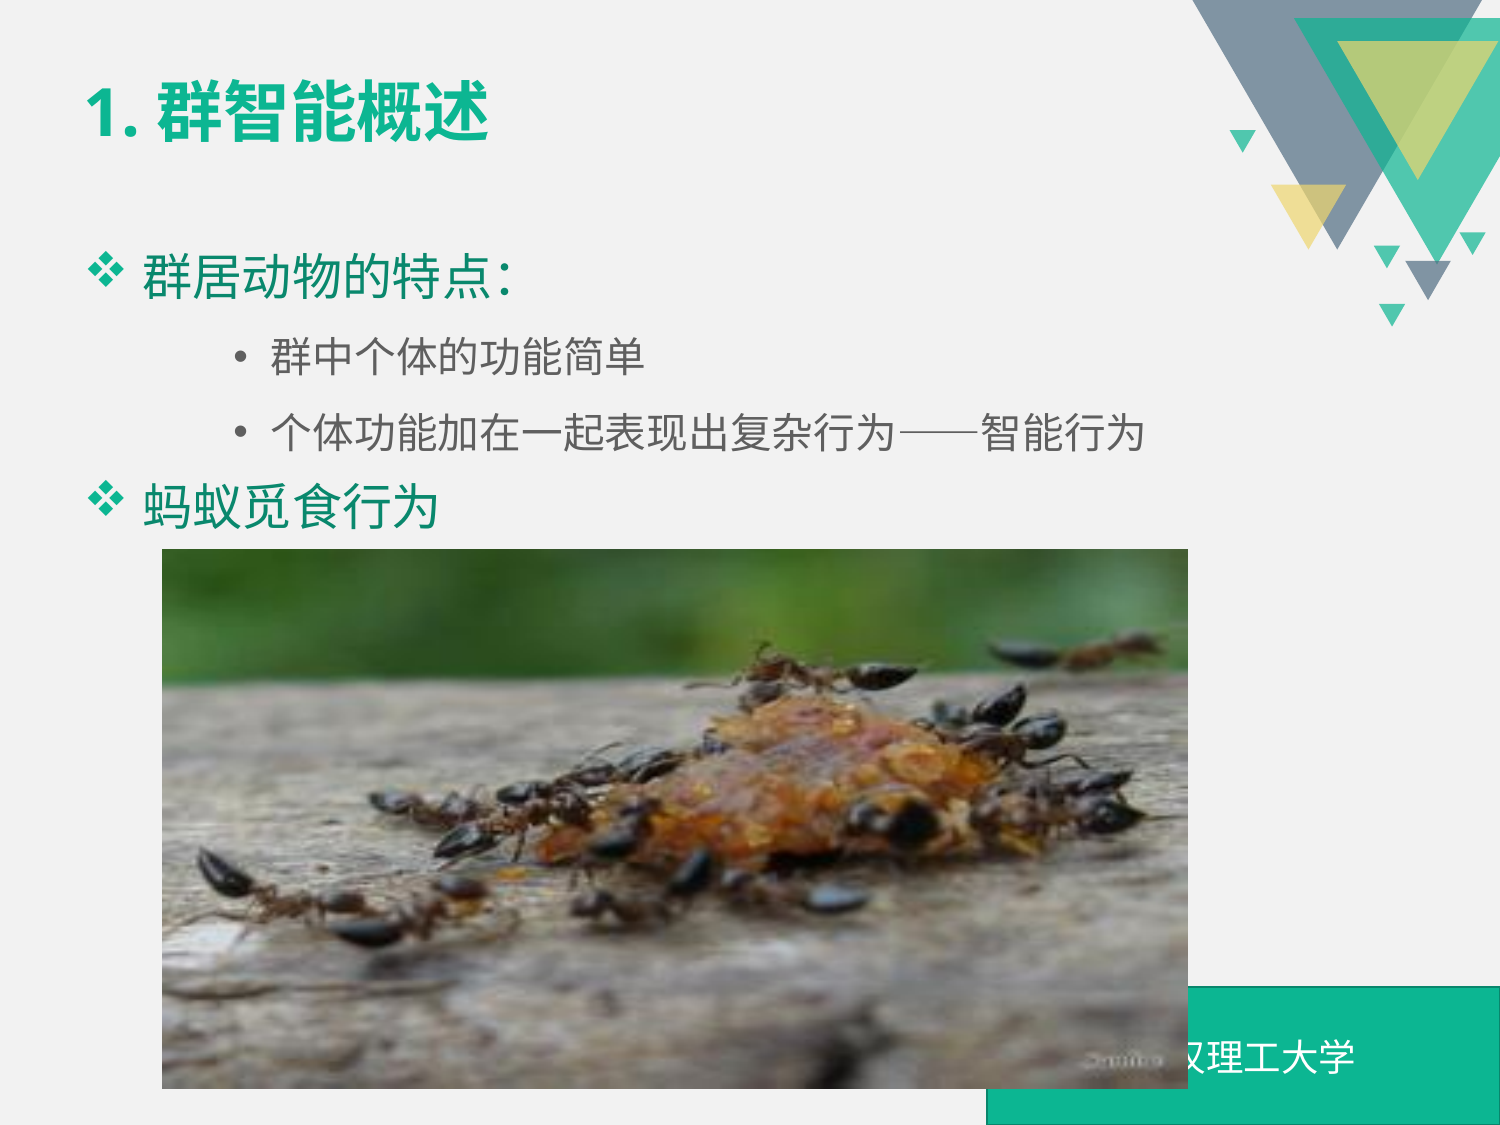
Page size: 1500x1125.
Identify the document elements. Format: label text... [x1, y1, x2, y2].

text_box 武汉理工大学 [986, 986, 1500, 1125]
picture [162, 549, 1188, 1089]
list 群居动物的特点： 群中个体的功能简单 个体功能加在一起表现出复杂行为——智能行为 蚂蚁觅食行为 [68, 231, 1398, 1082]
title 1.群智能概述 [68, 27, 1212, 159]
